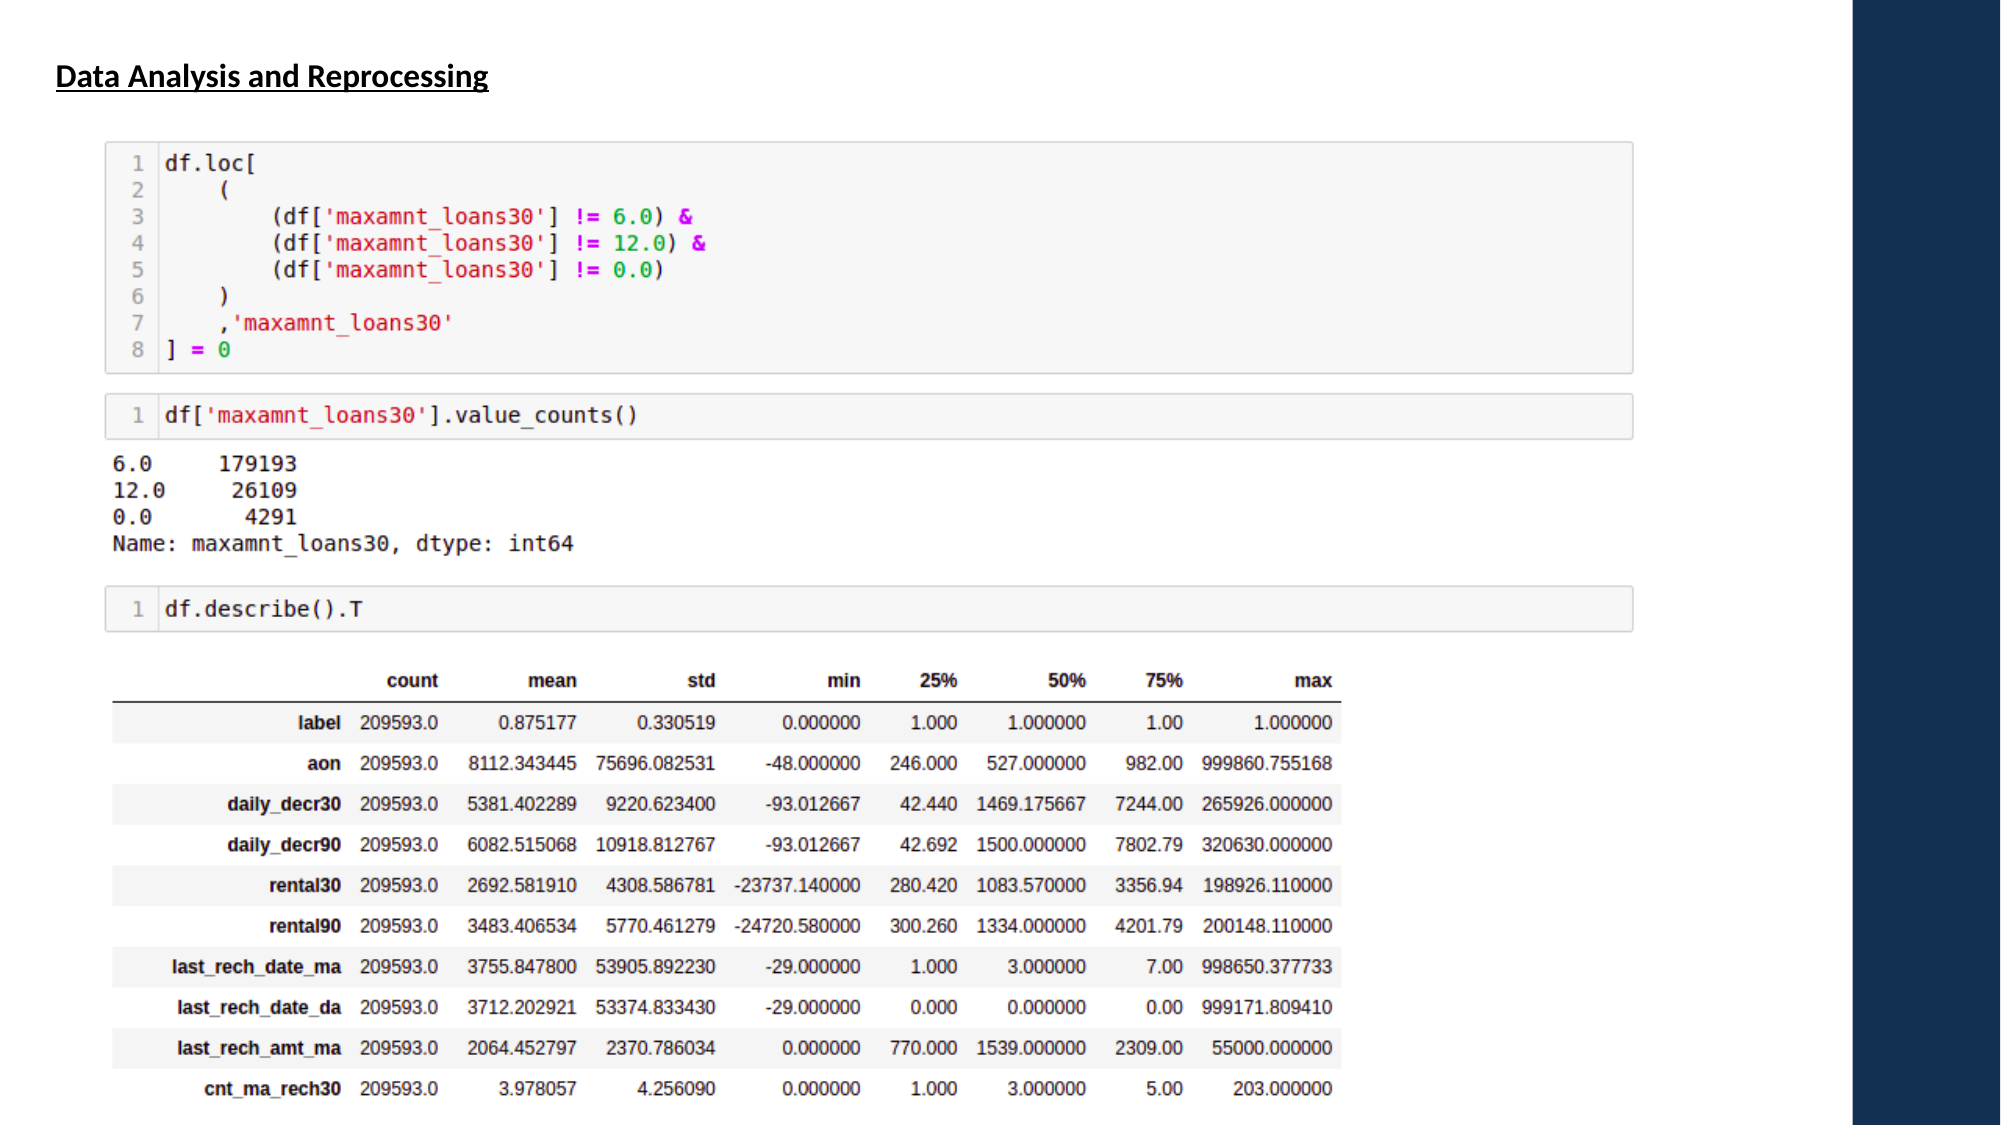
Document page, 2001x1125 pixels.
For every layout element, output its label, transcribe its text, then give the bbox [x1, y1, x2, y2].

picture [94, 129, 1659, 1106]
text_box [0, 0, 2000, 75]
text_box Data Analysis and Reprocessing [40, 47, 945, 102]
